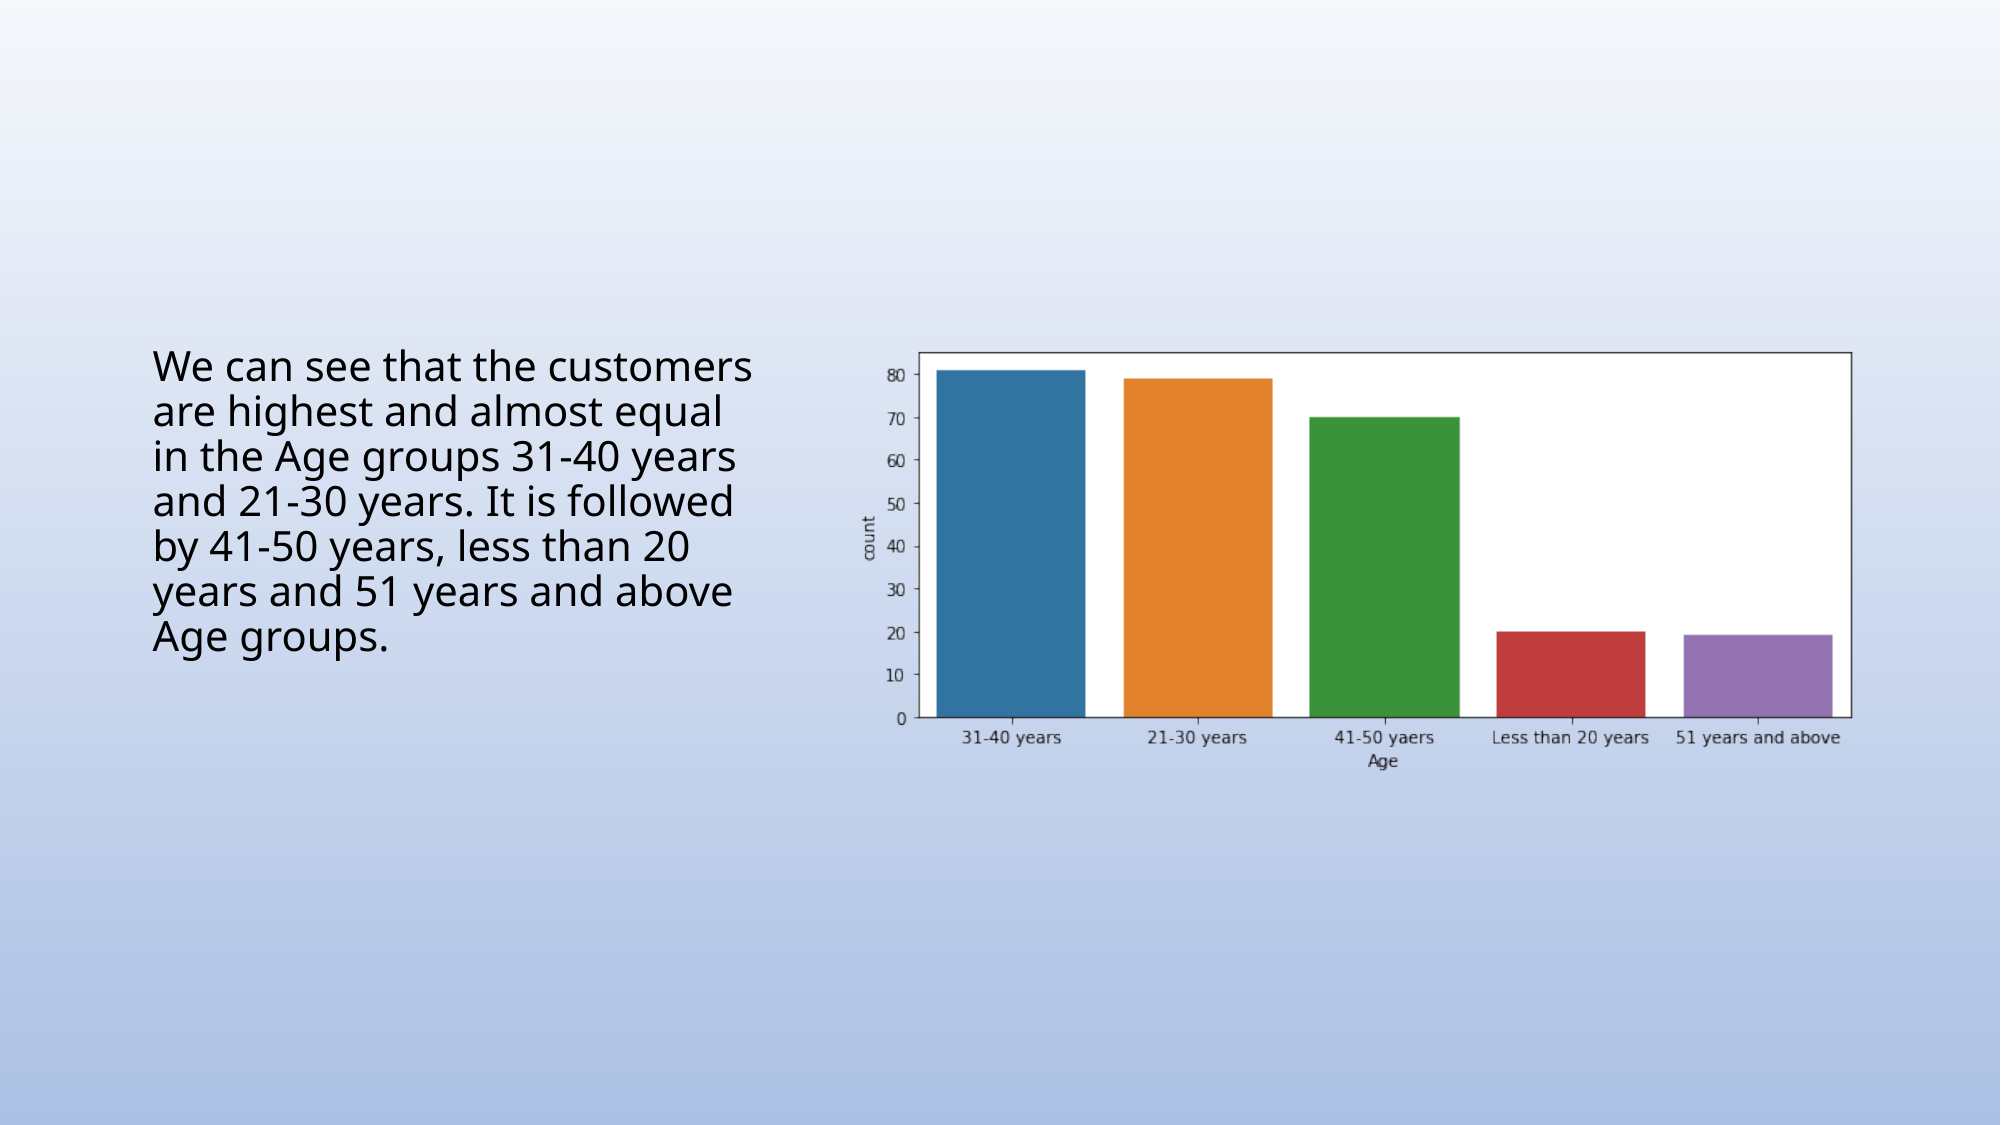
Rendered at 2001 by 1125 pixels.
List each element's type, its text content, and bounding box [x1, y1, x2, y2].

list We can see that the customers are highest and almost equal in the Age groups 31-40 years and 21-30 years. It is followed by 41-50 years, less than 20 years and 51 years and above Age groups. [137, 337, 783, 963]
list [850, 342, 1863, 781]
